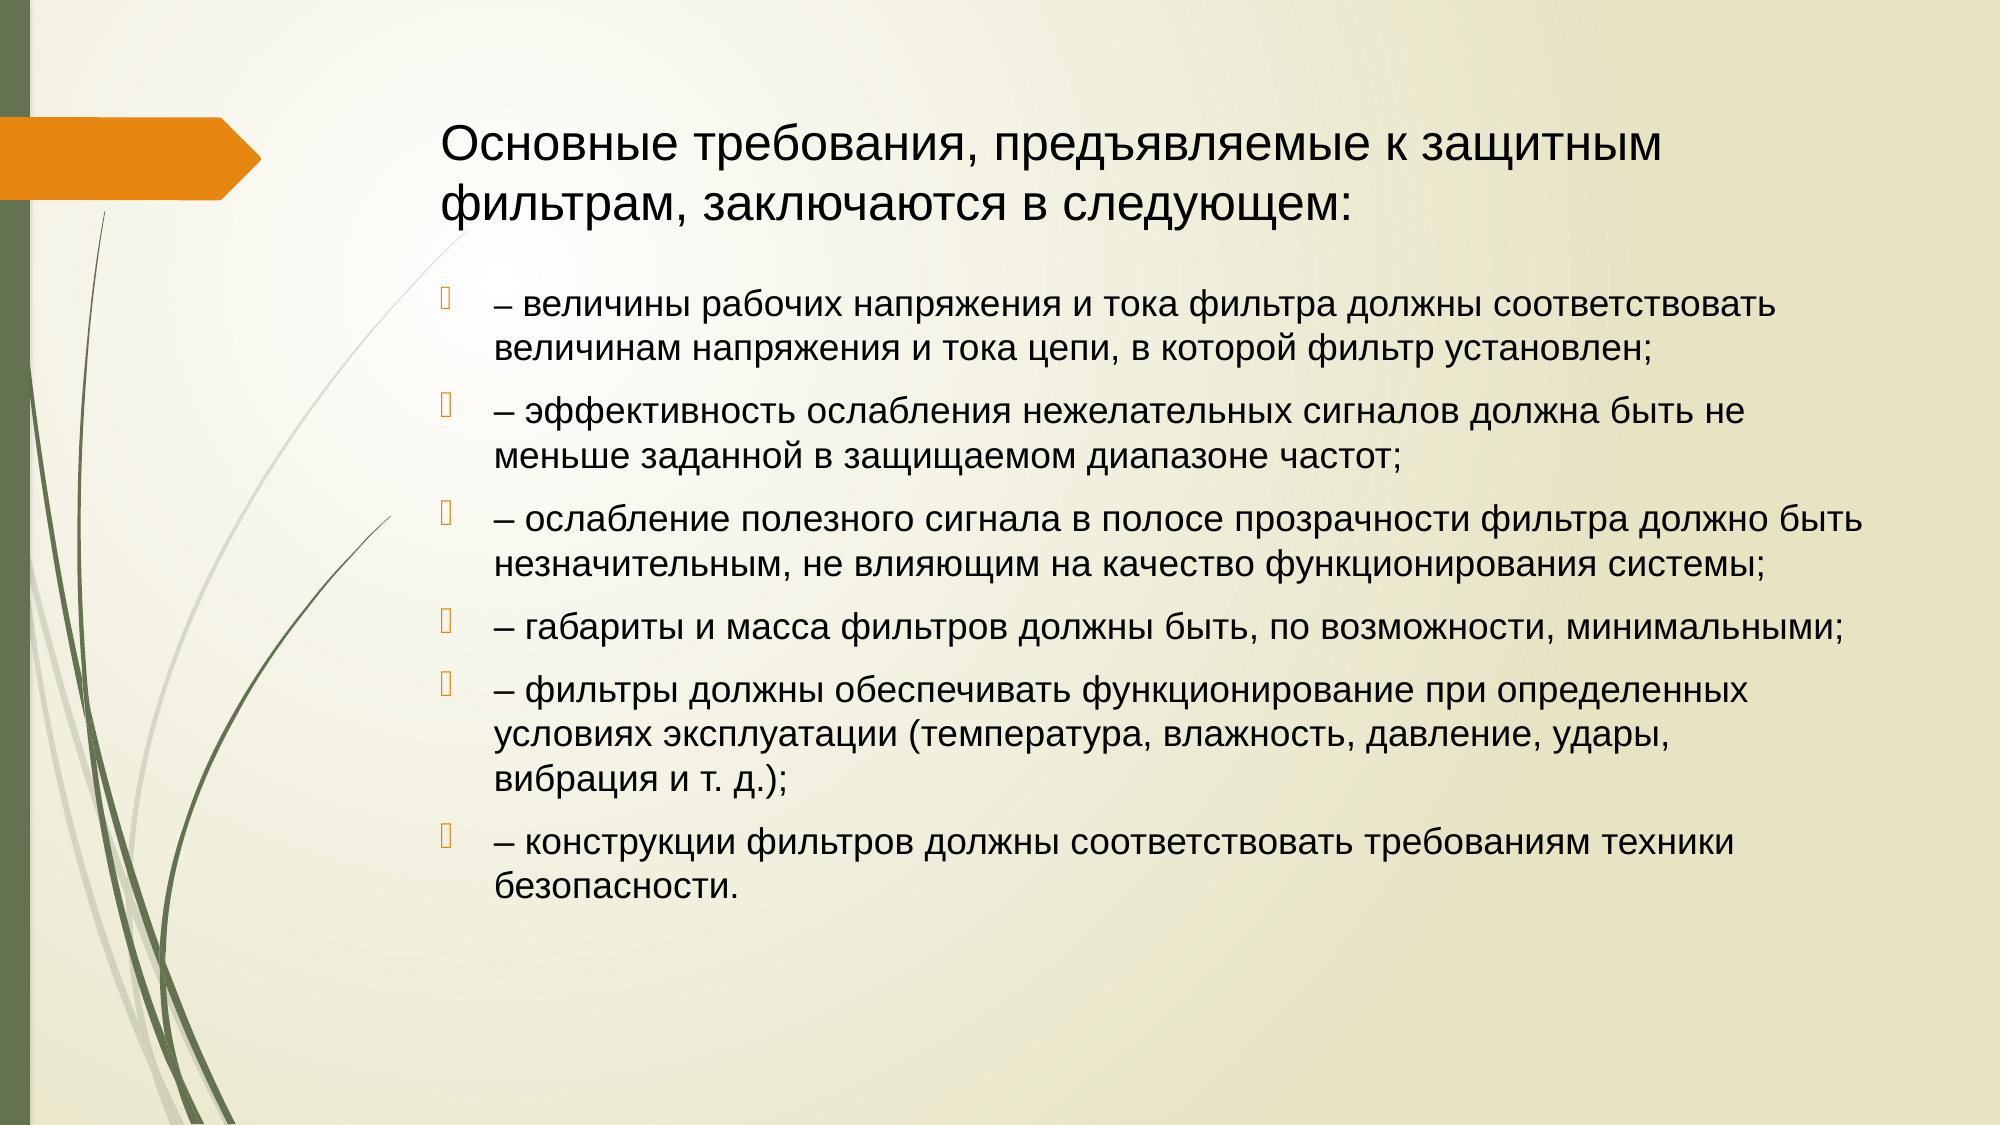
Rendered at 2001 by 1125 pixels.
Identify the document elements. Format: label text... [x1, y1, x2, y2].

list – величины рабочих напряжения и тока фильтра должны соответствовать величинам напряжения и тока цепи, в которой фильтр установлен; – эффективность ослабления нежелательных сигналов должна быть не меньше заданной в защищаемом диапазоне частот; – ослабление полезного сигнала в полосе прозрачности фильтра должно быть незначительным, не влияющим на качество функционирования системы; – габариты и масса фильтров должны быть, по возможности, минимальными; – фильтры должны обеспечивать функционирование при определенных условиях эксплуатации (температура, влажность, давление, удары, вибрация и т. д.); – конструкции фильтров должны соответствовать требованиям техники безопасности. [424, 271, 1888, 970]
title Основные требования, предъявляемые к защитным фильтрам, заключаются в следующем: [425, 102, 1888, 271]
